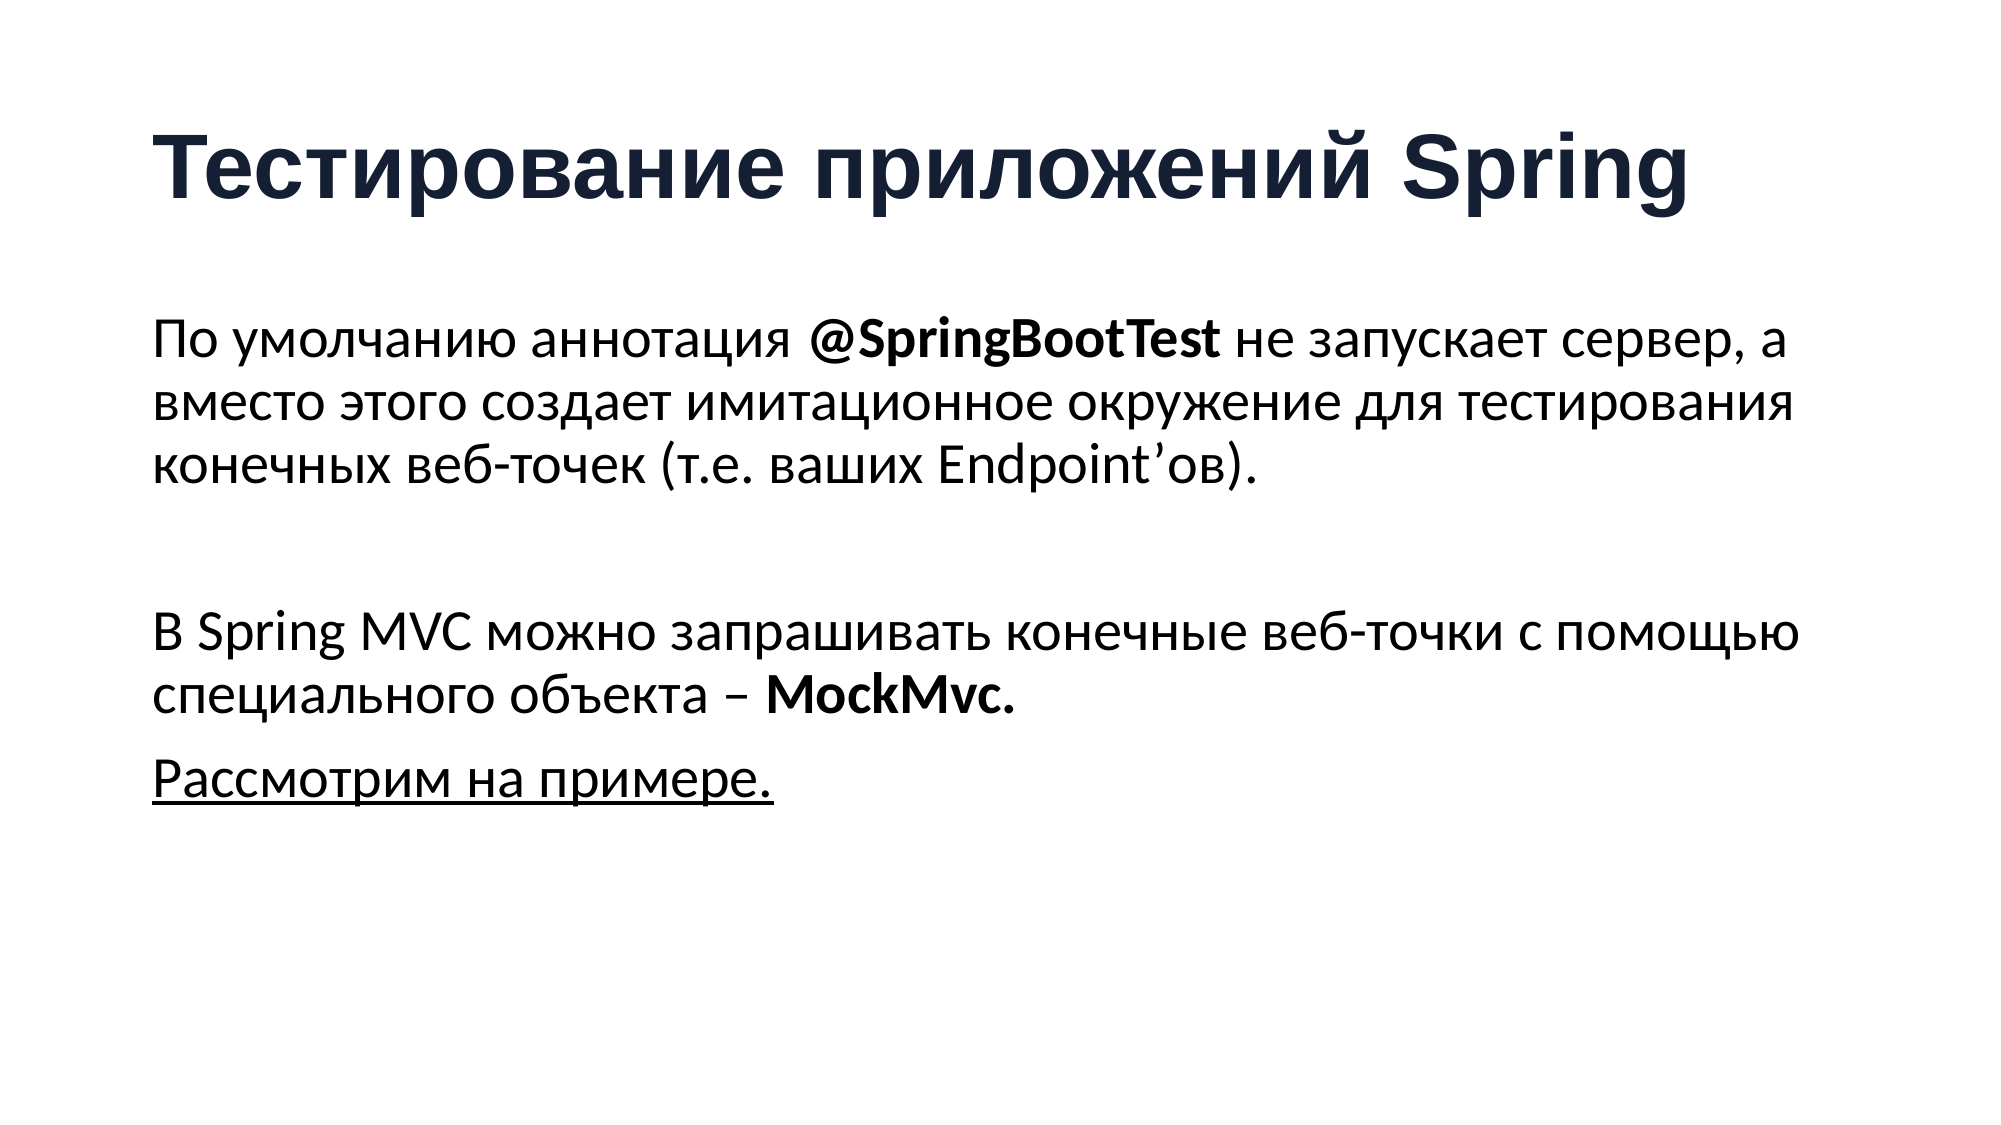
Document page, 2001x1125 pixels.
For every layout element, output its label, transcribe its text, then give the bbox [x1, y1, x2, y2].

title Тестирование приложений Spring [137, 59, 1863, 278]
list По умолчанию аннотация @SpringBootTest не запускает сервер, а вместо этого создает имитационное окружение для тестирования конечных веб-точек (т.е. ваших Endpoint’ов). В Spring MVC можно запрашивать конечные веб-точки с помощью специального объекта – MockMvc. Рассмотрим на примере. [137, 299, 1863, 1014]
